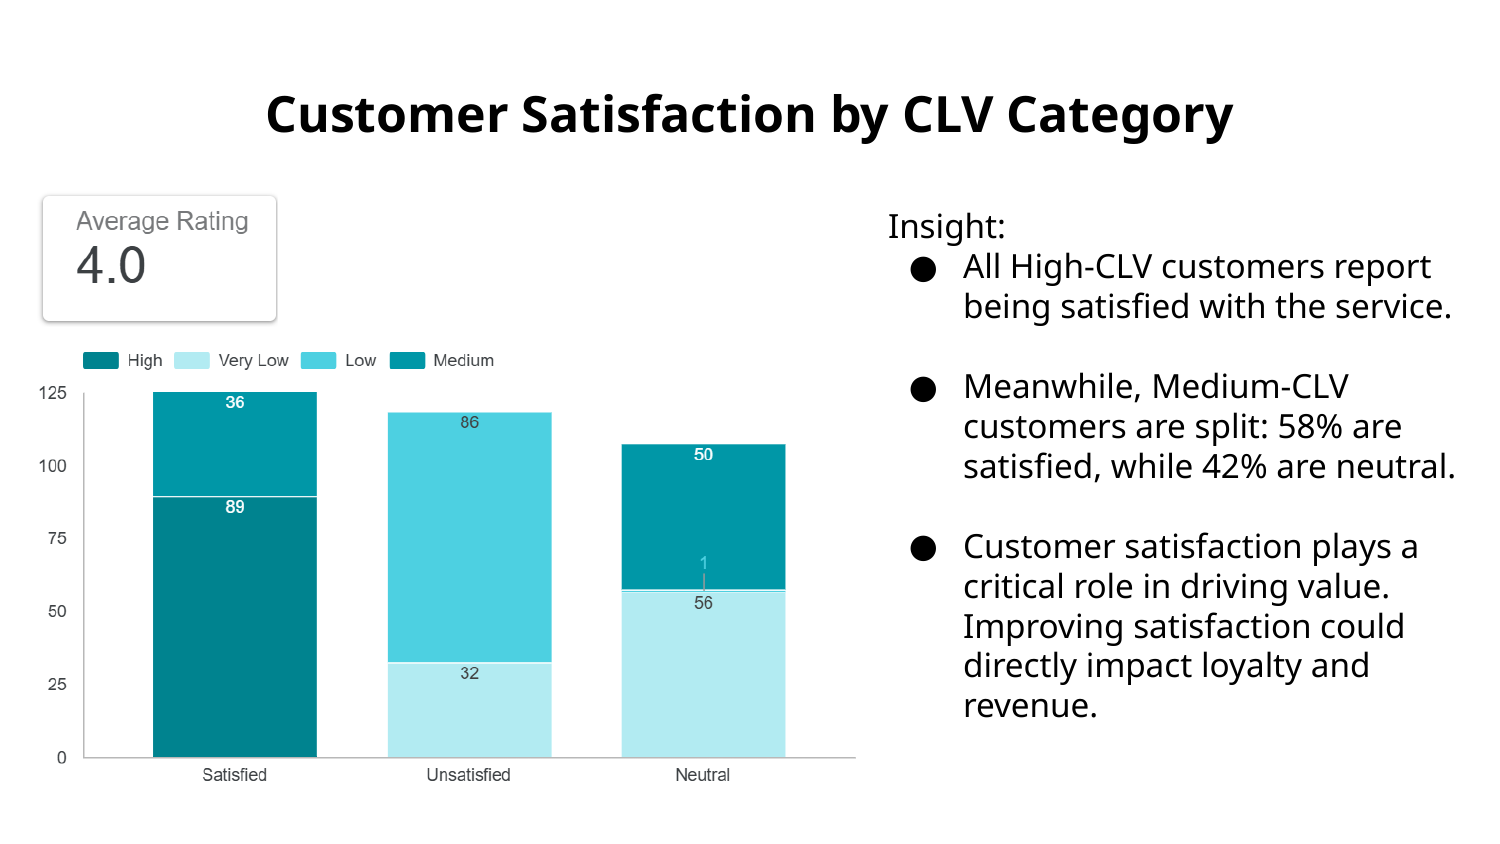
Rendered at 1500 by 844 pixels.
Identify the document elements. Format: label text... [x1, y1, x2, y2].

picture [18, 190, 874, 821]
text_box Insight: All High-CLV customers report being satisfied with the service. Meanwhile, Medium-CLV customers are split: 58% are satisfied, while 42% are neutral. Customer satisfaction plays a critical role in driving value. Improving satisfaction could directly impact loyalty and revenue. [873, 190, 1500, 740]
title Customer Satisfaction by CLV Category [74, 67, 1426, 160]
